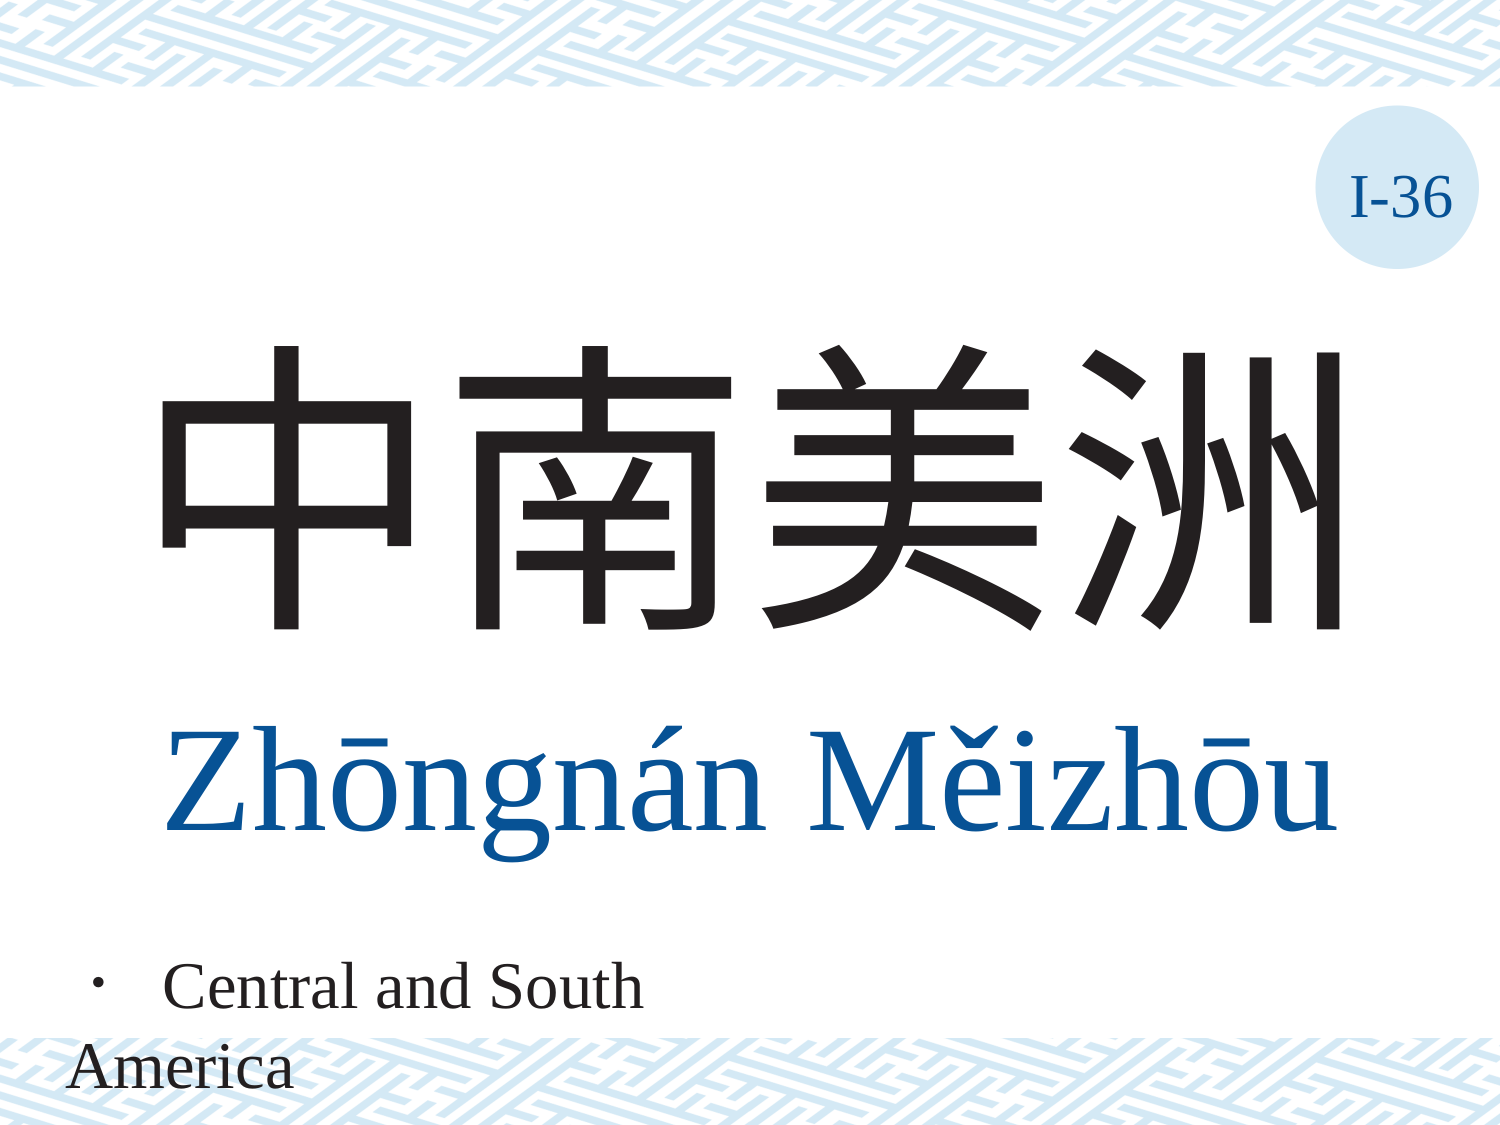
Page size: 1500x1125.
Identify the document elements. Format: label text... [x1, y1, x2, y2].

text_box I-36 [1347, 154, 1456, 230]
title 中南美洲 Zhōngnán Měizhōu [131, 297, 1369, 861]
text_box ． Central and South America [62, 942, 875, 1103]
picture [0, 0, 1500, 1125]
